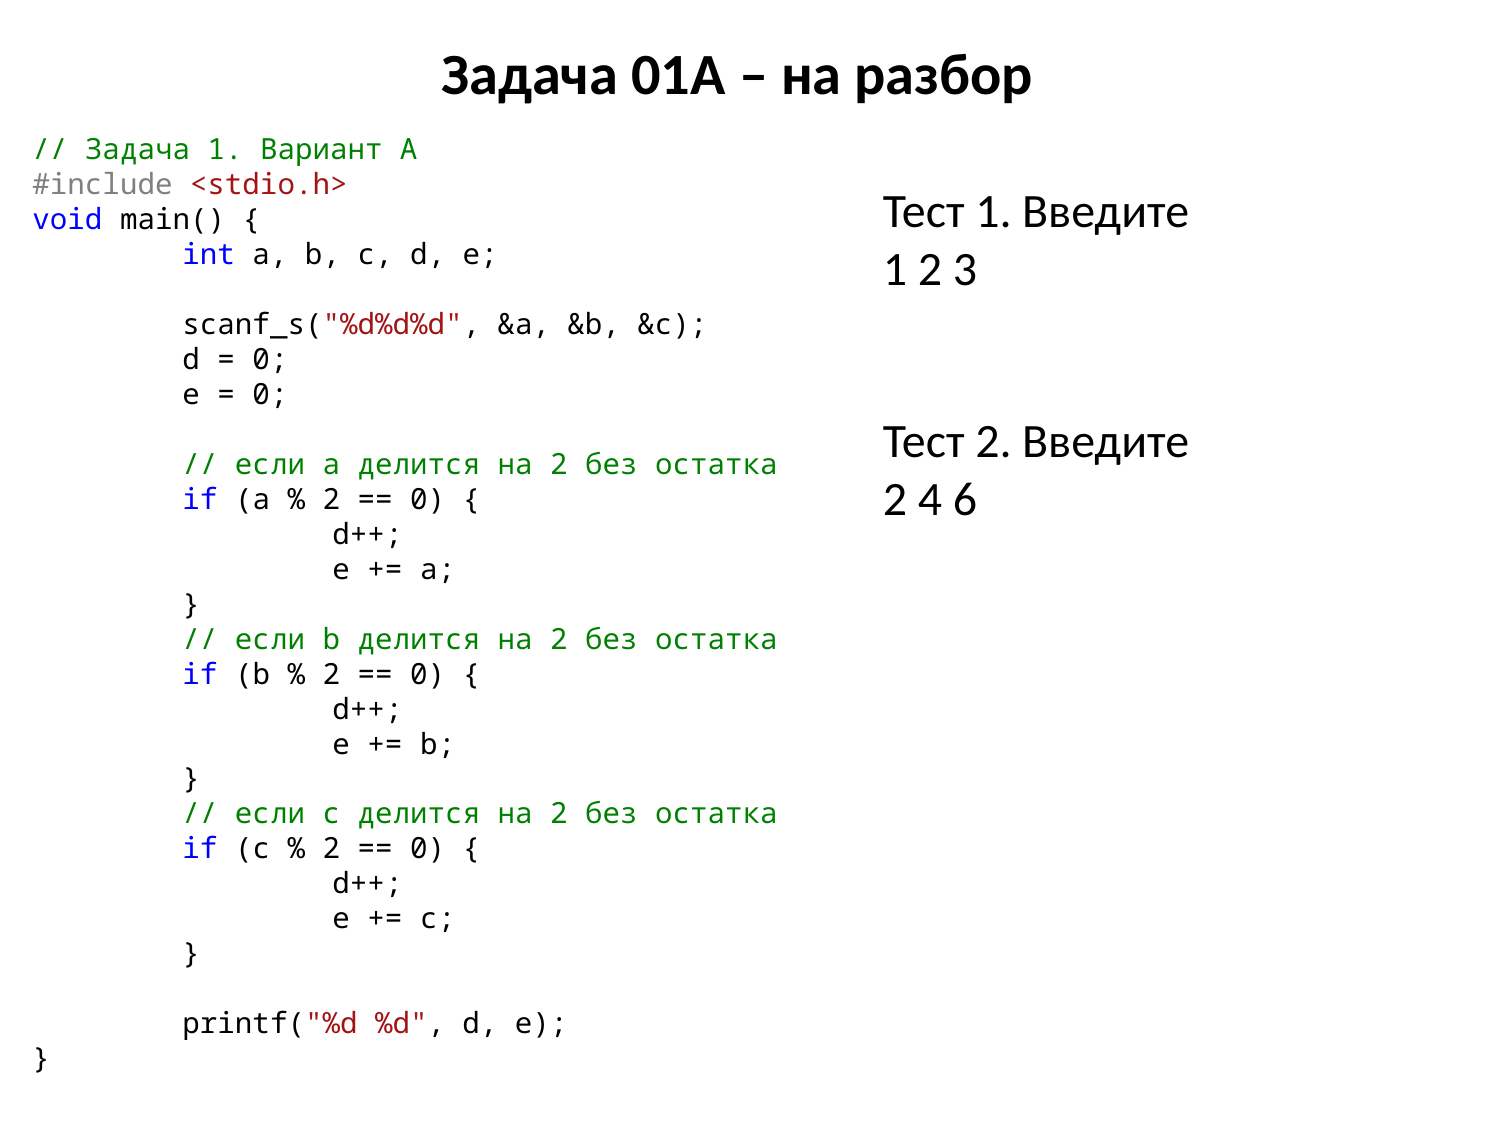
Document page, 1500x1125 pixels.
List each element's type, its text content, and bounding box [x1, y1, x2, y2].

title Задача 01A – на разбор [29, 19, 1459, 123]
text_box Тест 1. Введите 1 2 3 Тест 2. Введите 2 4 6 [868, 172, 1432, 648]
text_box // Задача 1. Вариант A #include <stdio.h> void main() { int a, b, c, d, e; scanf_s("%d%d%d", &a, &b, &c); d = 0; e = 0; // если a делится на 2 без остатка if (a % 2 == 0) { d++; e += a; } // если b делится на 2 без остатка if (b % 2 == 0) { d++; e += b; } // если c делится на 2 без остатка if (c % 2 == 0) { d++; e += c; } printf("%d %d", d, e); } [17, 123, 1483, 1082]
